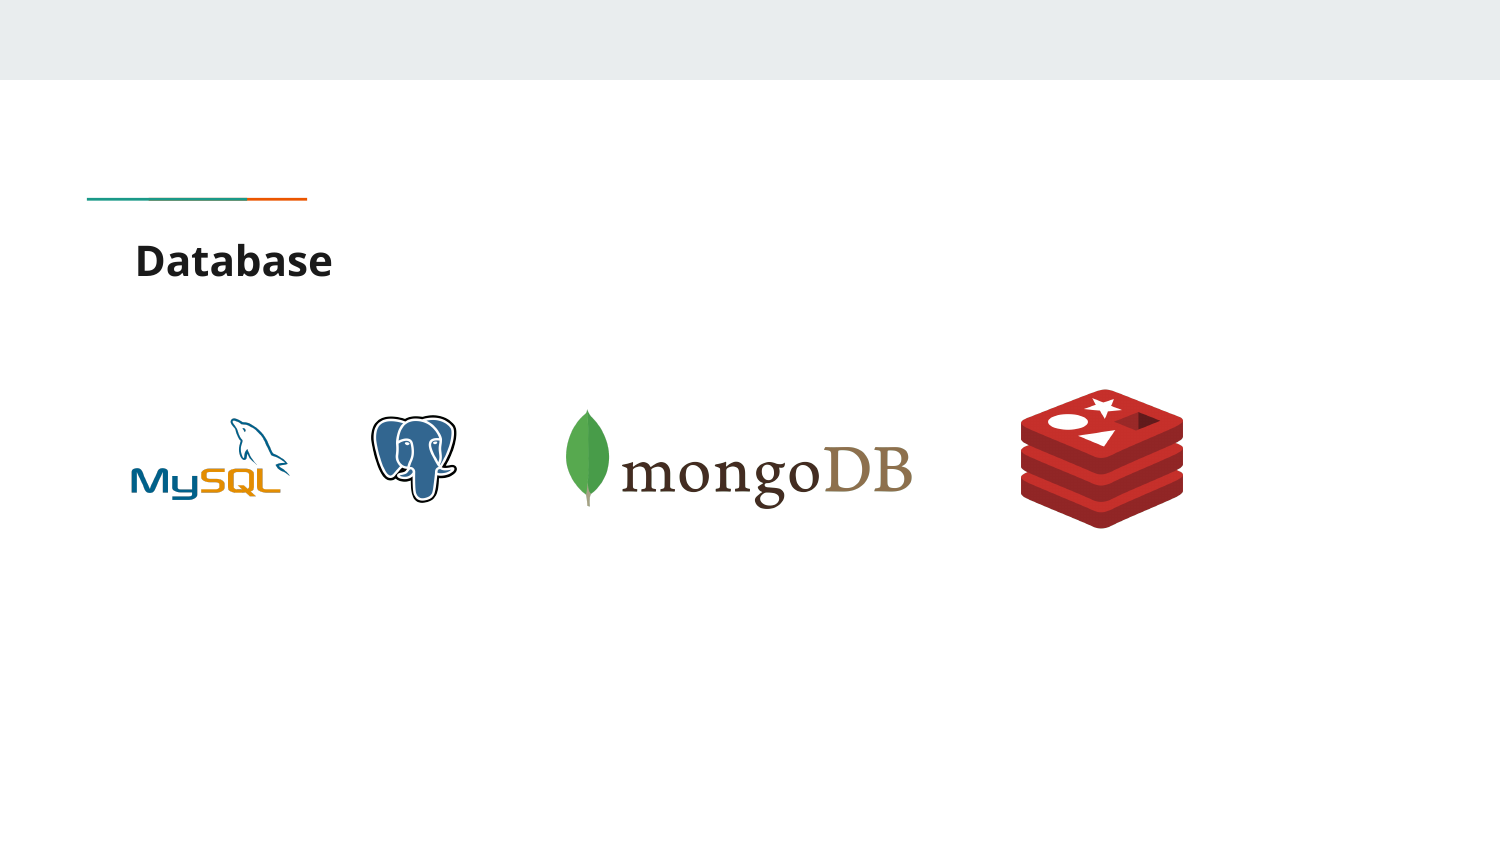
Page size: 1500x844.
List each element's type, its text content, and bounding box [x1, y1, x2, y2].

picture [129, 378, 292, 540]
picture [371, 414, 457, 504]
picture [1021, 389, 1184, 529]
picture [566, 409, 913, 509]
title Database [119, 216, 1381, 305]
